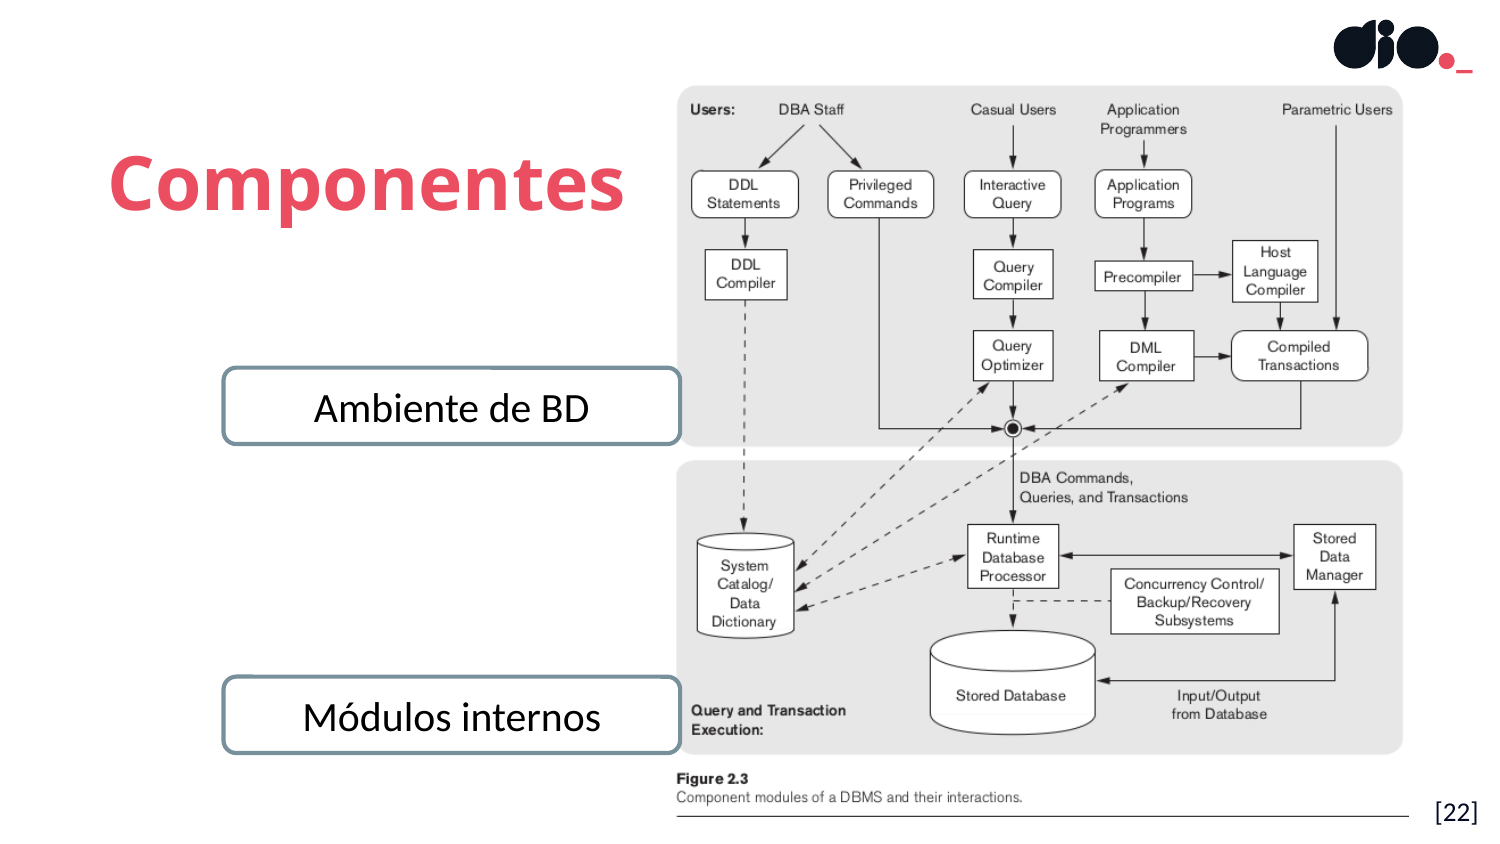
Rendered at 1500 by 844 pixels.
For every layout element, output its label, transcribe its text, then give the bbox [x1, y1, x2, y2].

text_box Módulos internos [221, 674, 658, 756]
picture [663, 77, 1410, 822]
text_box Ambiente de BD [221, 365, 658, 447]
text_box Componentes [92, 104, 658, 243]
slide_number [22] [1403, 779, 1494, 844]
picture [1333, 19, 1473, 74]
